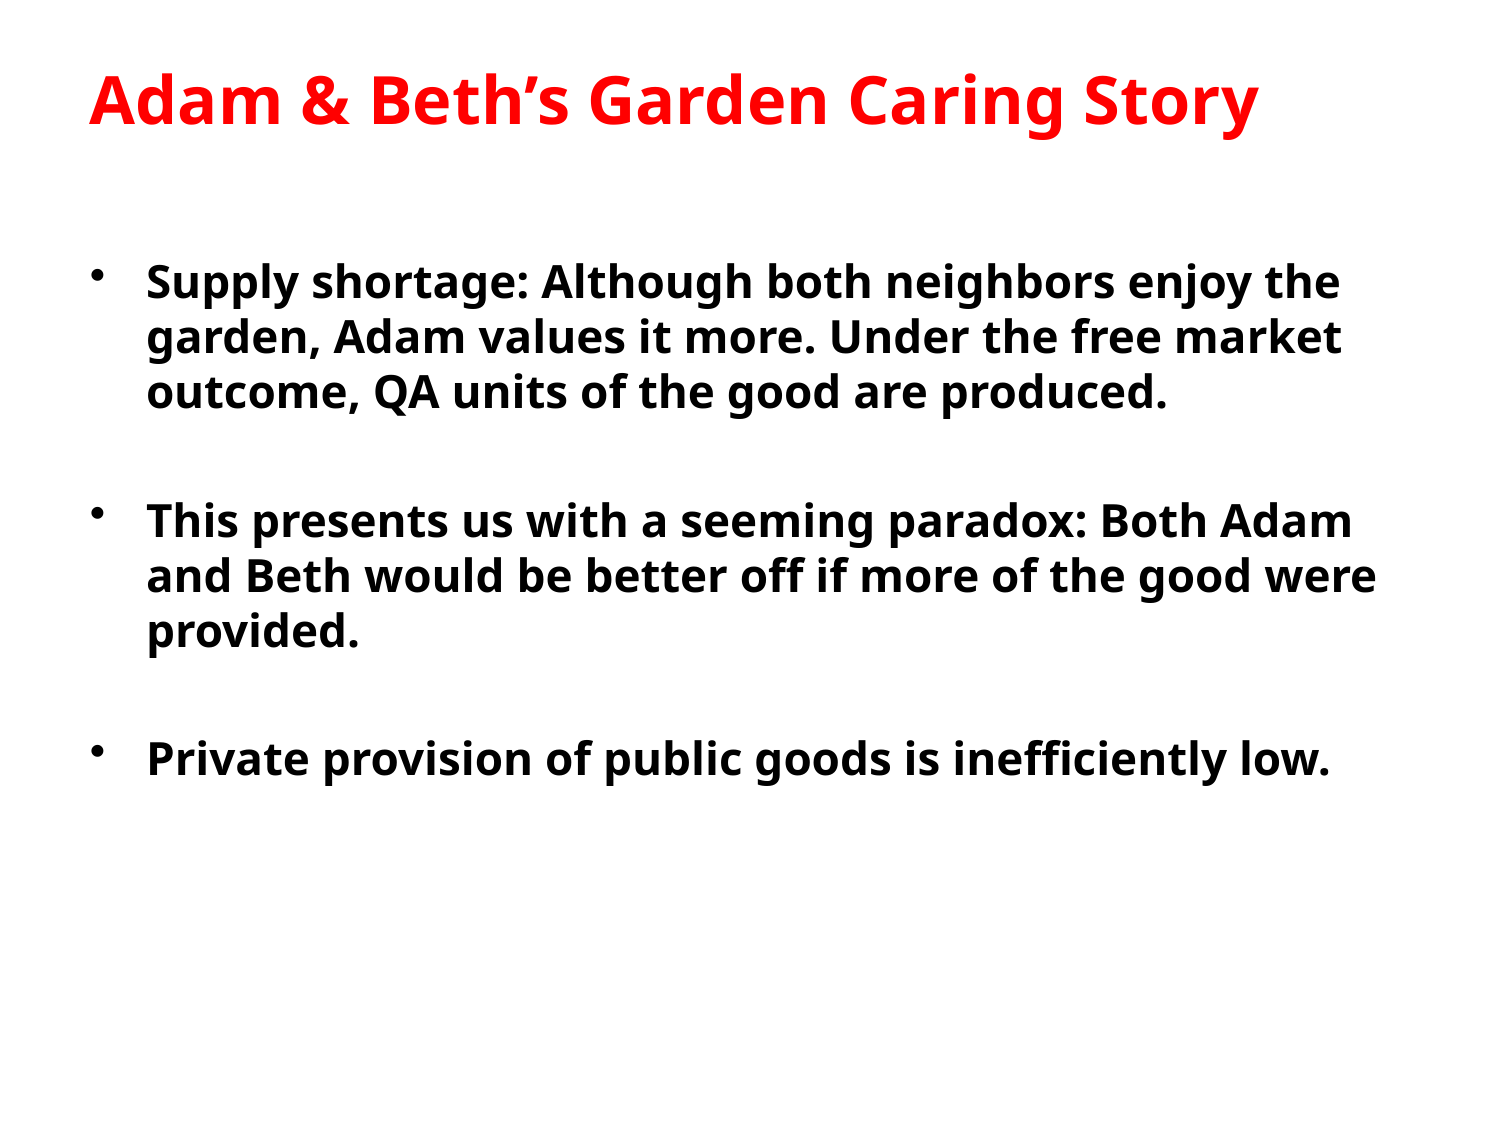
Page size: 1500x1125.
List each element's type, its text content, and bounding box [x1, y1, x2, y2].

list Supply shortage: Although both neighbors enjoy the garden, Adam values it more. Under the free market outcome, QA units of the good are produced. This presents us with a seeming paradox: Both Adam and Beth would be better off if more of the good were provided. Private provision of public goods is inefficiently low. [75, 245, 1425, 1047]
title Adam & Beth’s Garden Caring Story [75, 45, 1425, 150]
